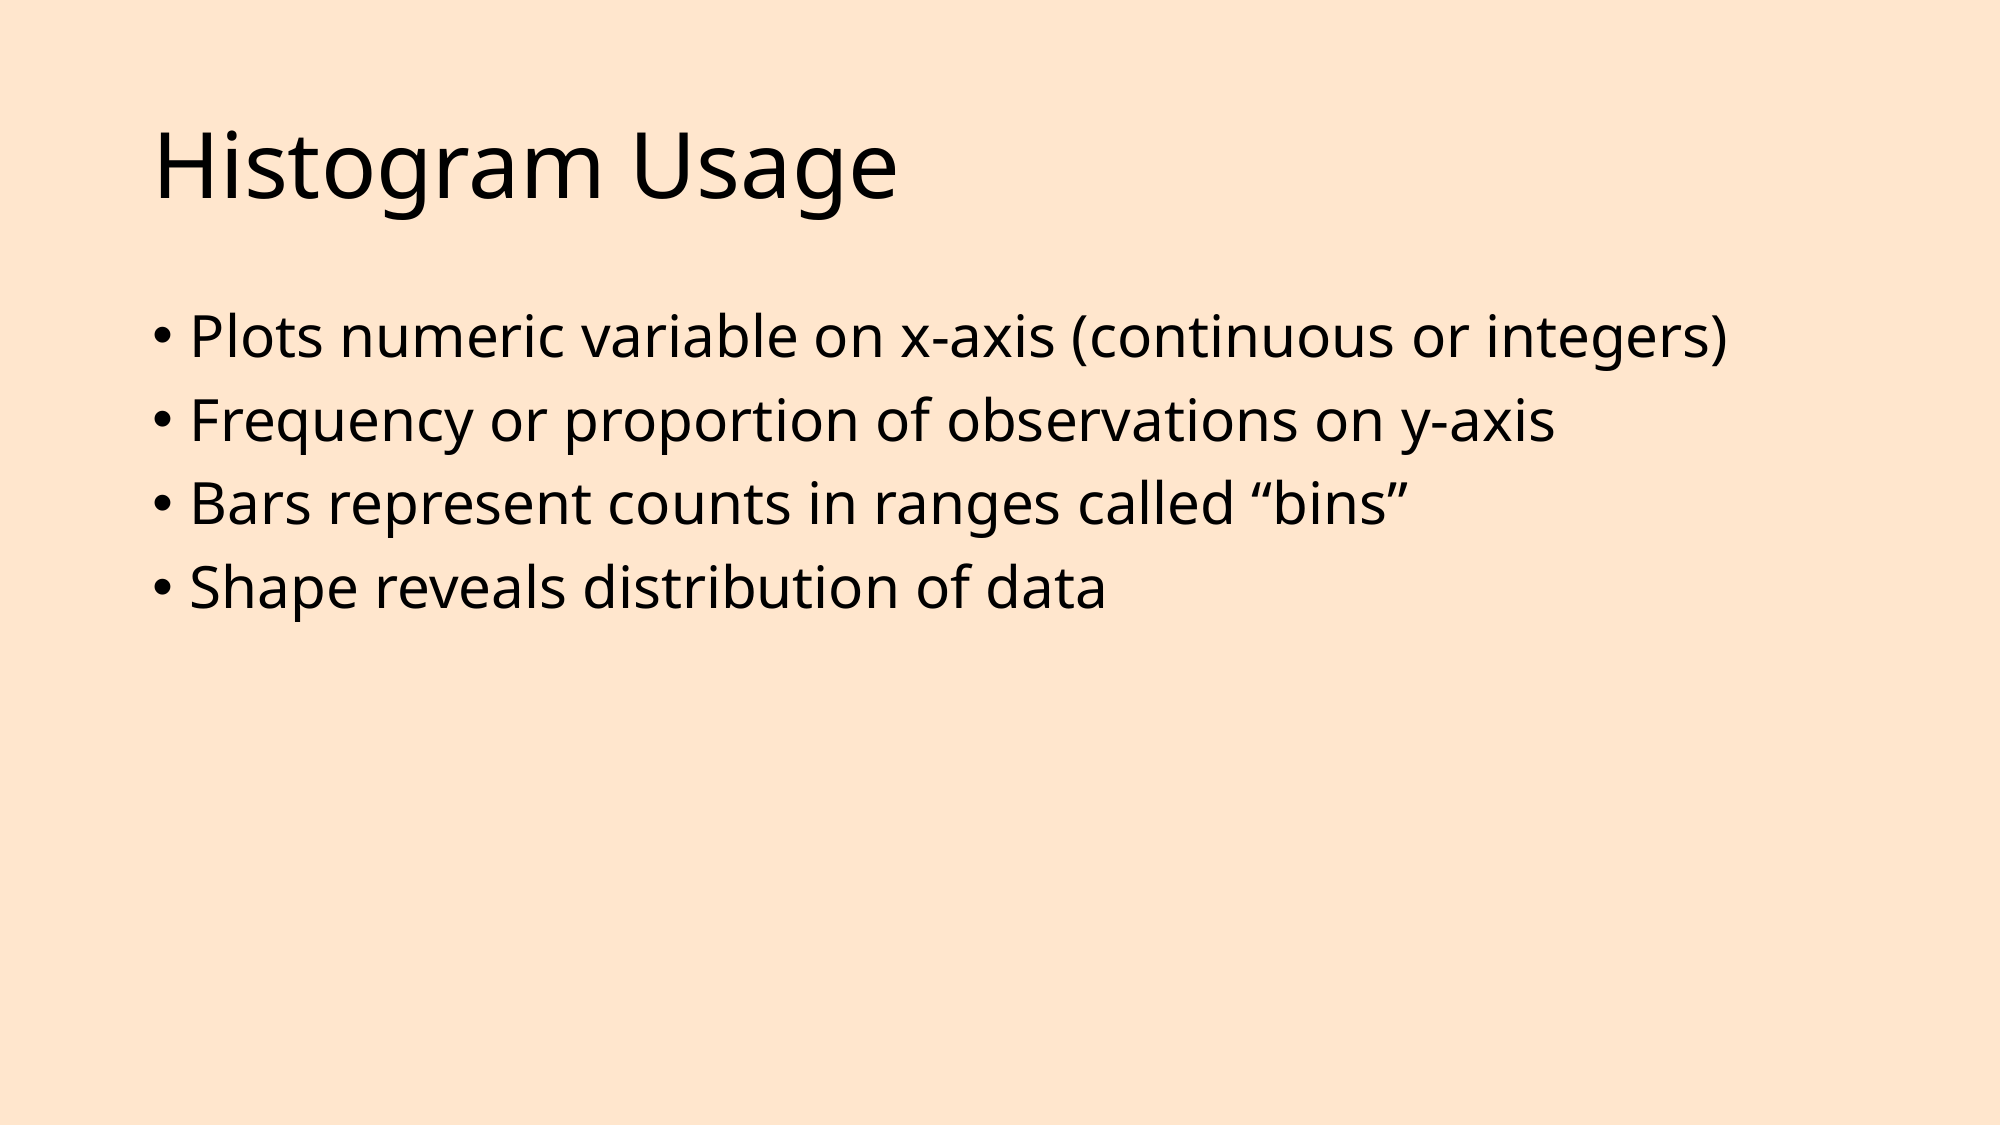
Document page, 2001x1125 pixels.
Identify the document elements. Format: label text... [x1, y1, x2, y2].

title Histogram Usage [137, 59, 1863, 278]
list Plots numeric variable on x-axis (continuous or integers) Frequency or proportion of observations on y-axis Bars represent counts in ranges called “bins” Shape reveals distribution of data [137, 299, 1863, 1014]
